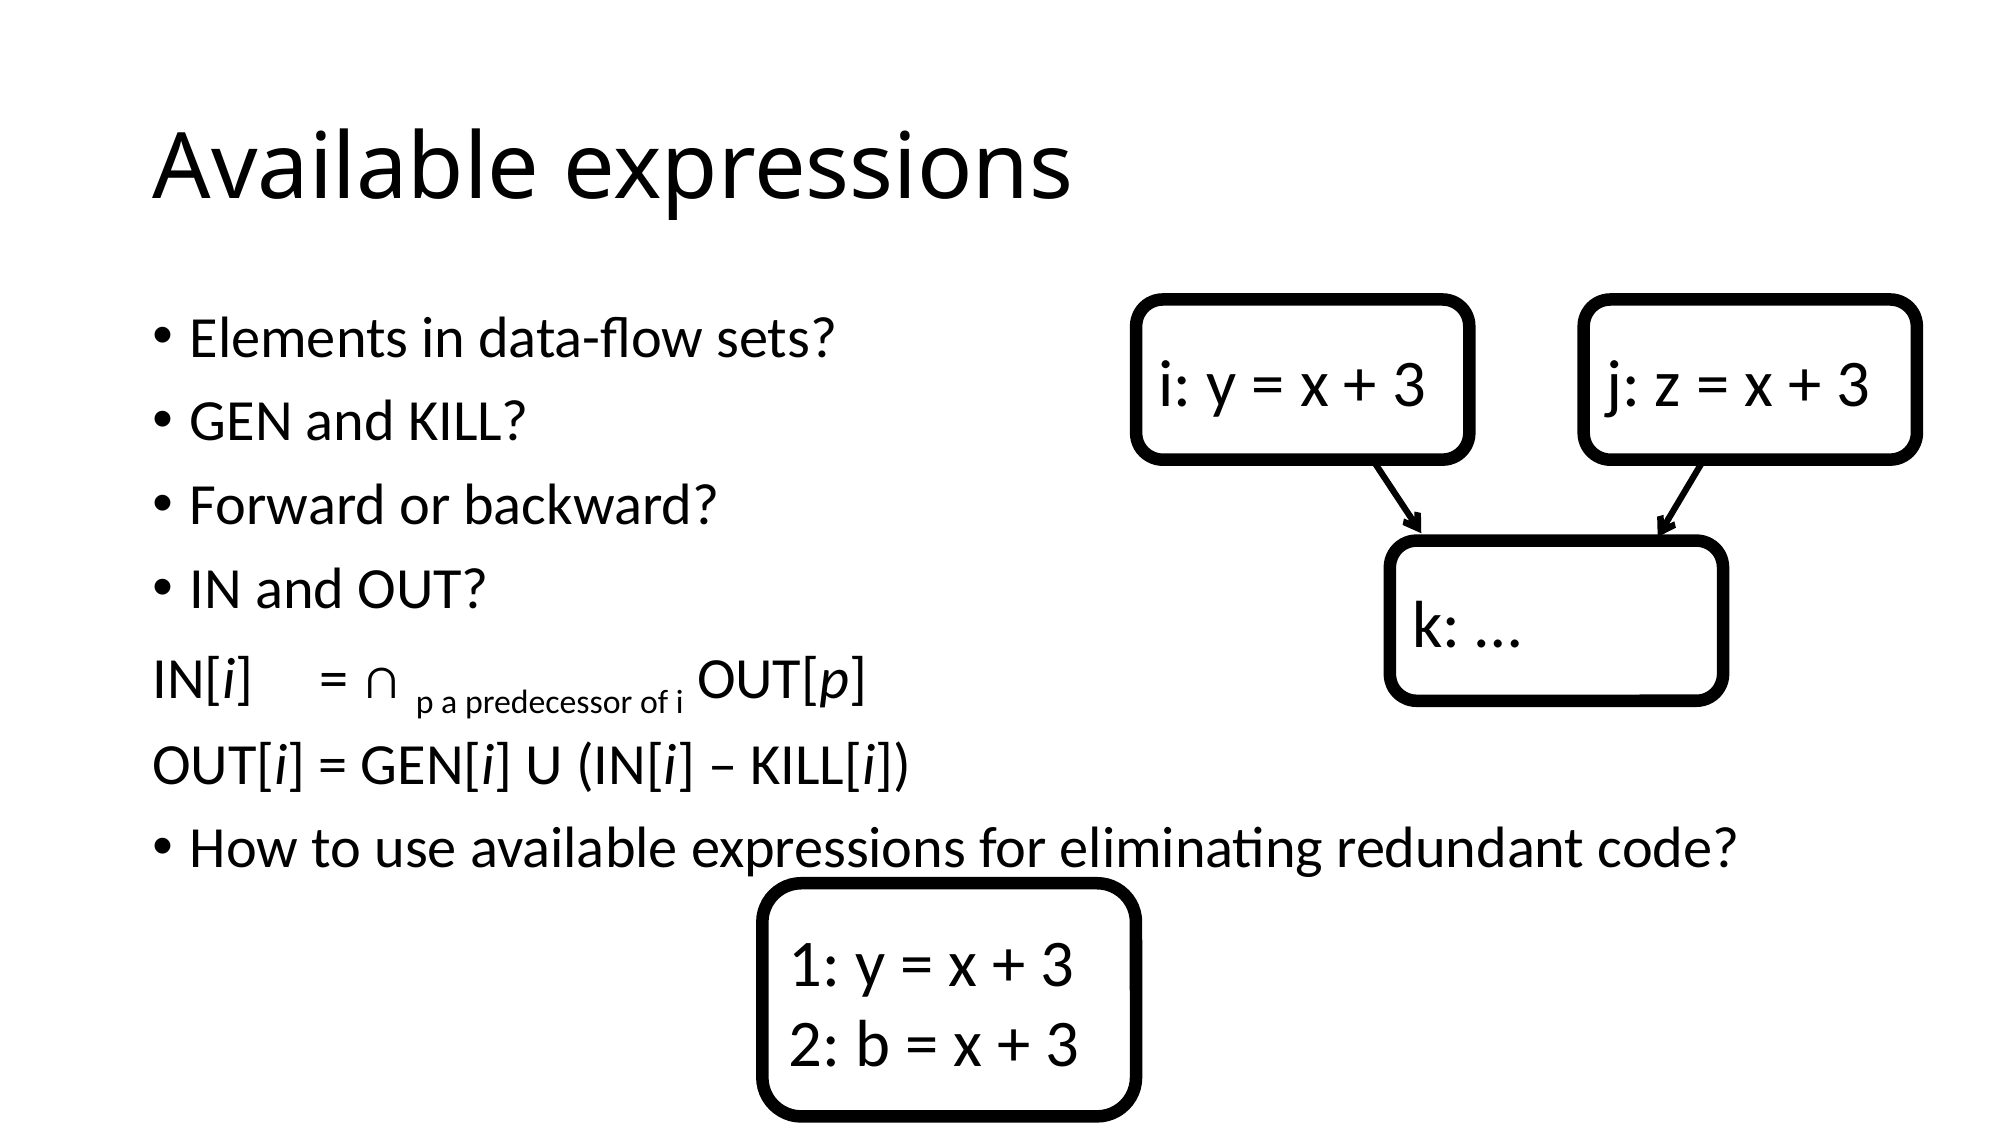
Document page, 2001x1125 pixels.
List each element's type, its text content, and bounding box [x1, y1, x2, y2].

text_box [1372, 459, 1422, 534]
text_box j: z = x + 3 [1582, 298, 1918, 461]
list Elements in data-flow sets? GEN and KILL? Forward or backward? IN and OUT? IN[i] = ∩ p a predecessor of i OUT[p] OUT[i] = GEN[i] U (IN[i] – KILL[i]) How to use available expressions for eliminating redundant code? [137, 299, 1863, 1053]
text_box 1: y = x + 3 2: b = x + 3 [761, 882, 1138, 1118]
text_box i: y = x + 3 [1135, 298, 1471, 461]
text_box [1657, 463, 1702, 537]
text_box k: … [1388, 539, 1725, 702]
title Available expressions [137, 59, 1863, 278]
